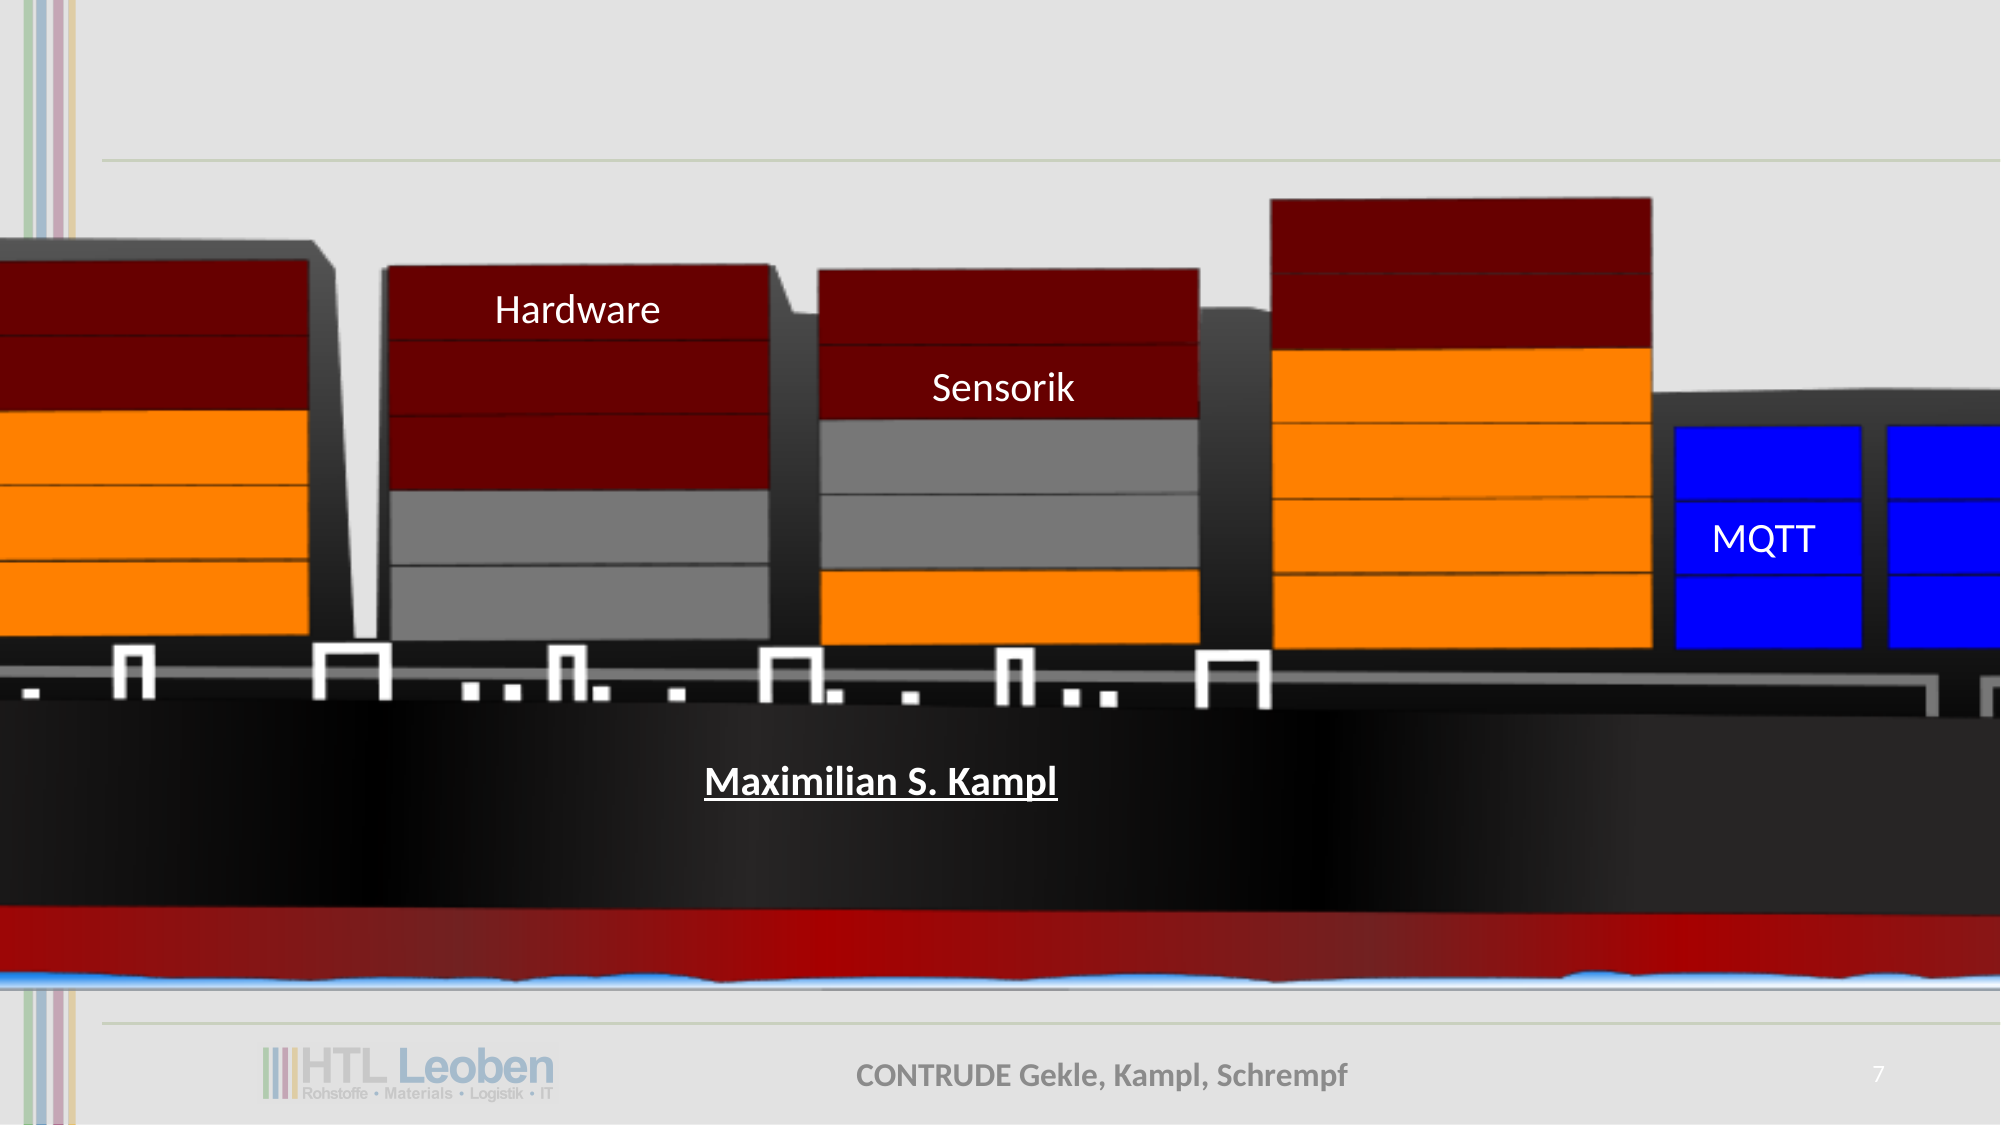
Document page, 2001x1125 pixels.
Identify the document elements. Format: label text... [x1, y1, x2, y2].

text_box Luca Alexander Gekle [0, 1029, 2000, 1125]
picture [0, 0, 2000, 1021]
footer CONTRUDE Gekle, Kampl, Schrempf [432, 1042, 1433, 1103]
slide_number 7 [1433, 1042, 1900, 1103]
